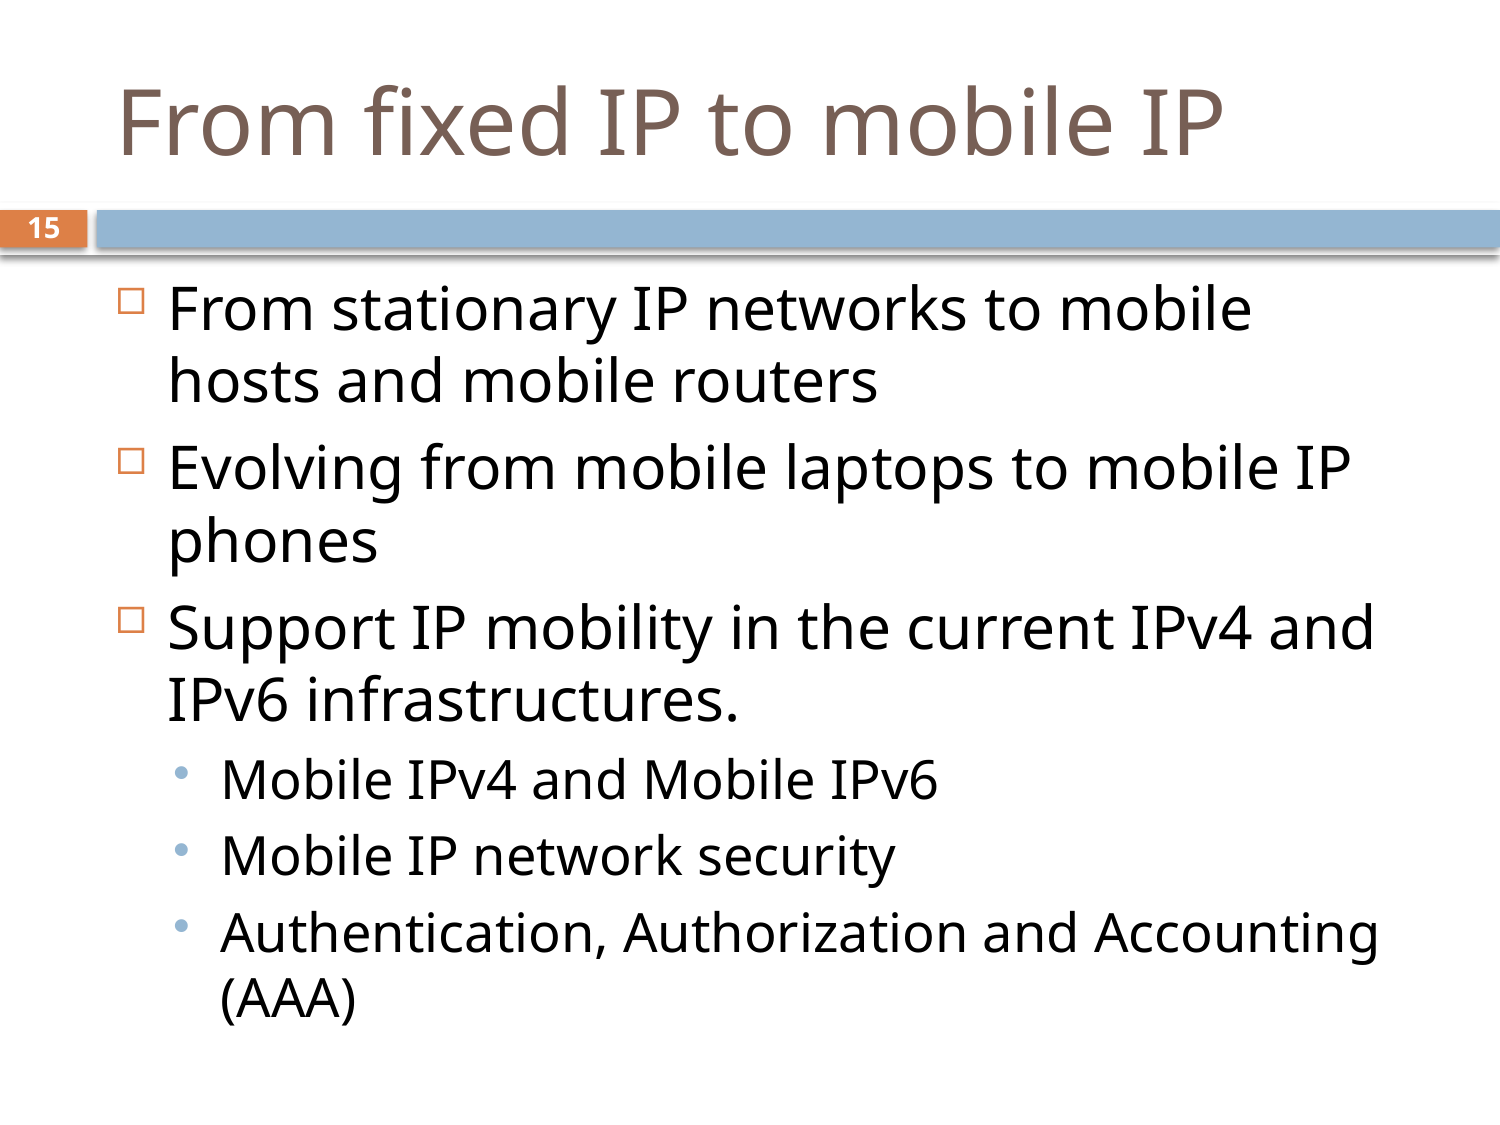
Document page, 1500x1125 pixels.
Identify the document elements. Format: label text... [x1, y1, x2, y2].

list From stationary IP networks to mobile hosts and mobile routers Evolving from mobile laptops to mobile IP phones Support IP mobility in the current IPv4 and IPv6 infrastructures. Mobile IPv4 and Mobile IPv6 Mobile IP network security Authentication, Authorization and Accounting (AAA) [100, 262, 1438, 1000]
slide_number 15 [0, 208, 88, 249]
title From fixed IP to mobile IP [100, 37, 1438, 200]
